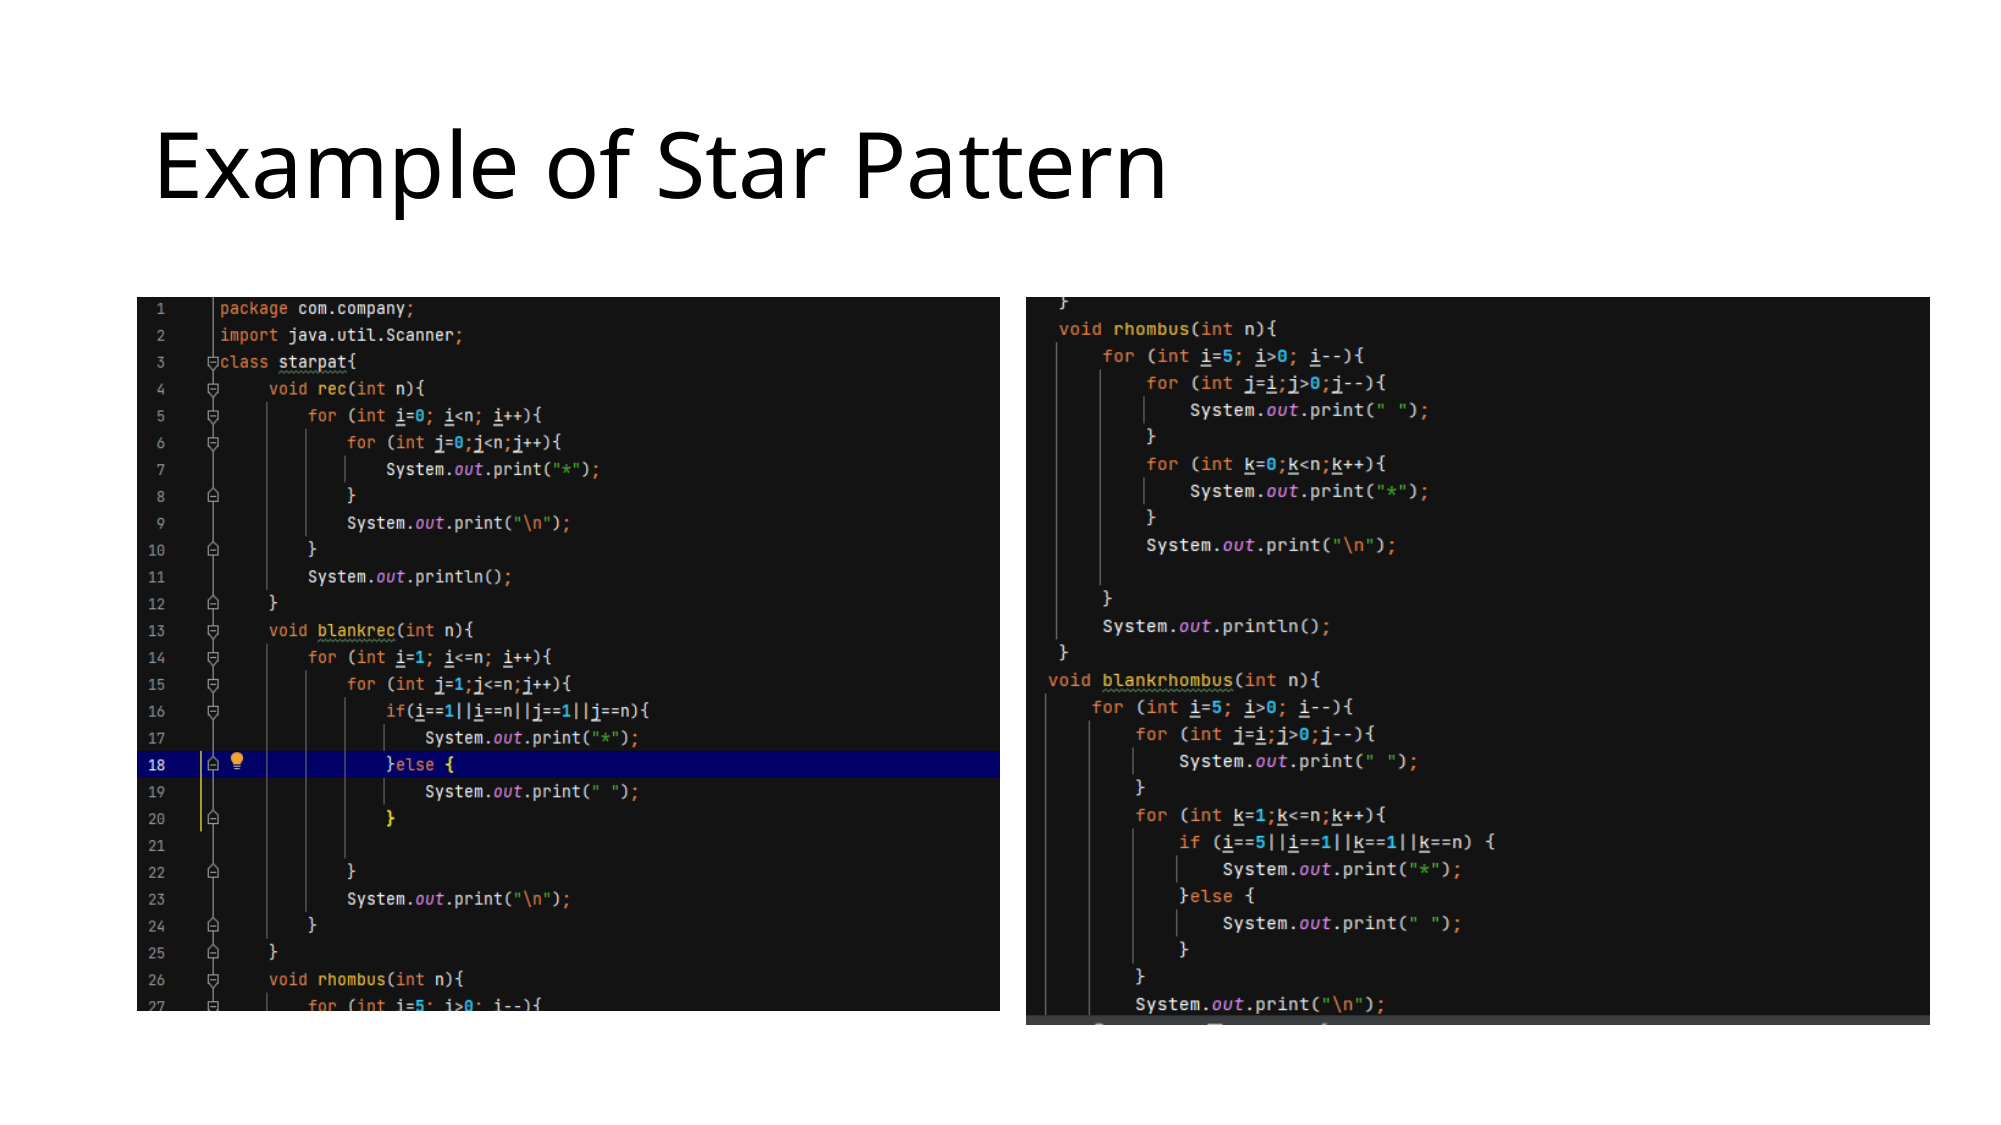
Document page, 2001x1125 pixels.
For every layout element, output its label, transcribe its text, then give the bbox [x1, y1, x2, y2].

title Example of Star Pattern [137, 59, 1863, 278]
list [137, 297, 1000, 1012]
picture [1026, 297, 1930, 1025]
